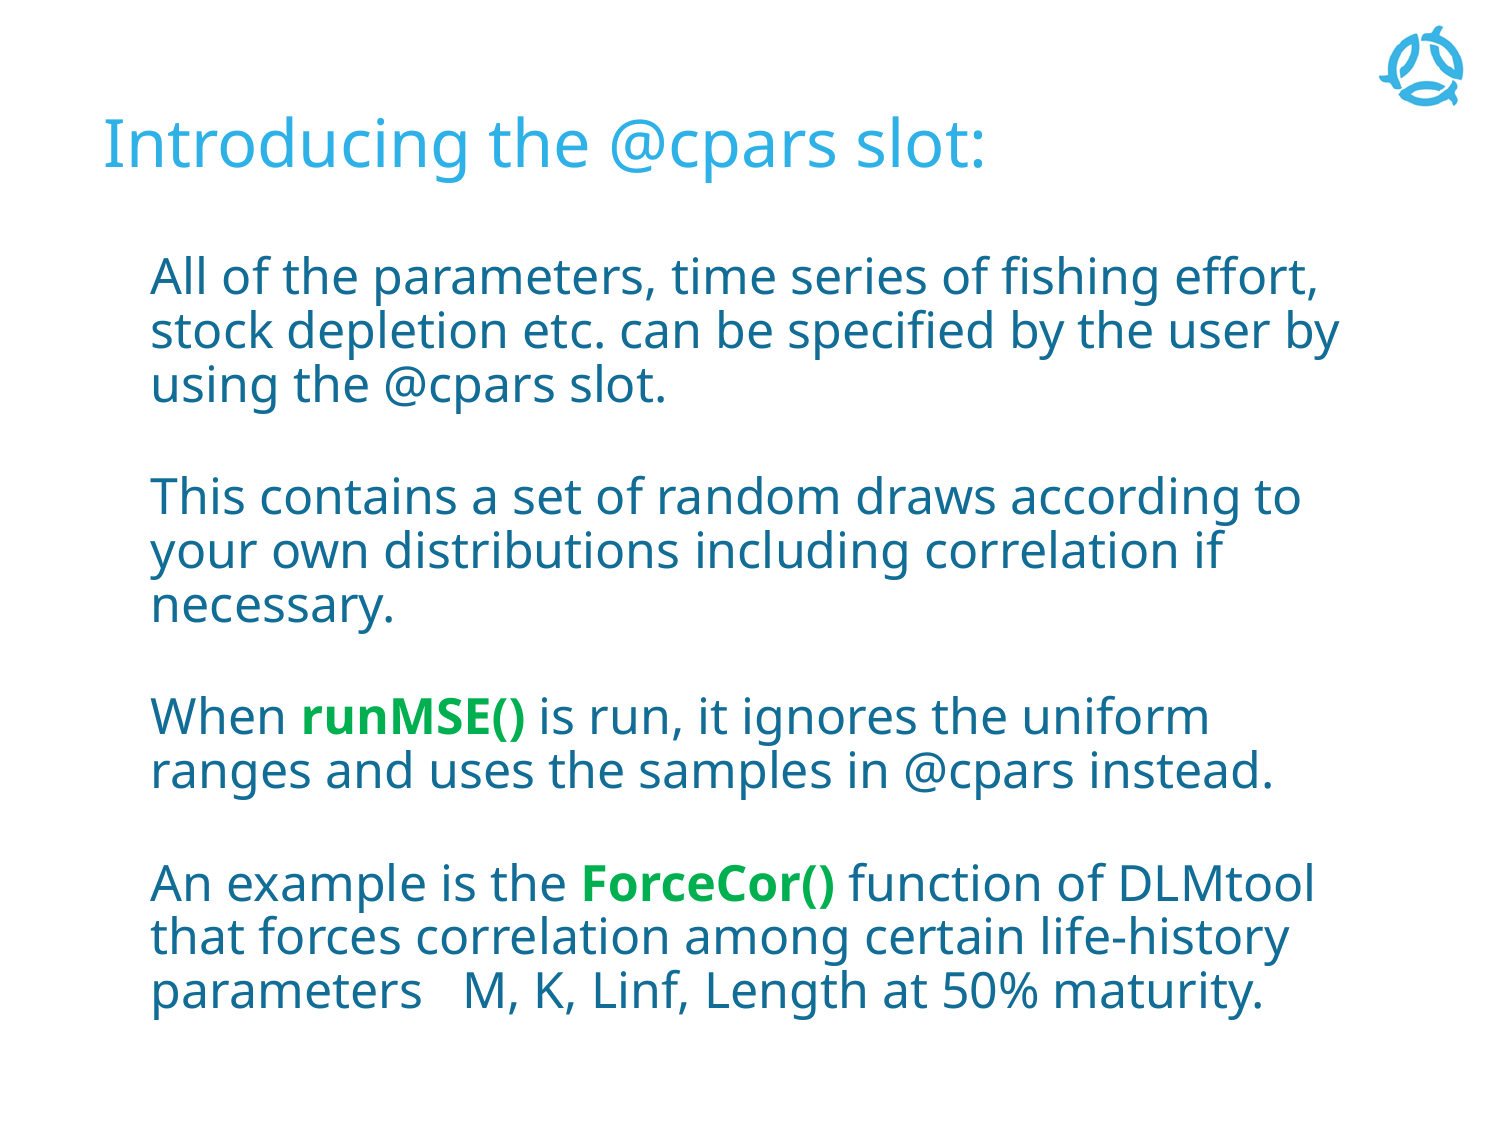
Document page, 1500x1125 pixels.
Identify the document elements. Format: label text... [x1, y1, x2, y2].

title Introducing the @cpars slot: [88, 54, 1383, 239]
list All of the parameters, time series of fishing effort, stock depletion etc. can be specified by the user by using the @cpars slot. This contains a set of random draws according to your own distributions including correlation if necessary. When runMSE() is run, it ignores the uniform ranges and uses the samples in @cpars instead. An example is the ForceCor() function of DLMtool that forces correlation among certain life-history parameters M, K, Linf, Length at 50% maturity. [135, 243, 1395, 958]
picture [1376, 22, 1471, 112]
